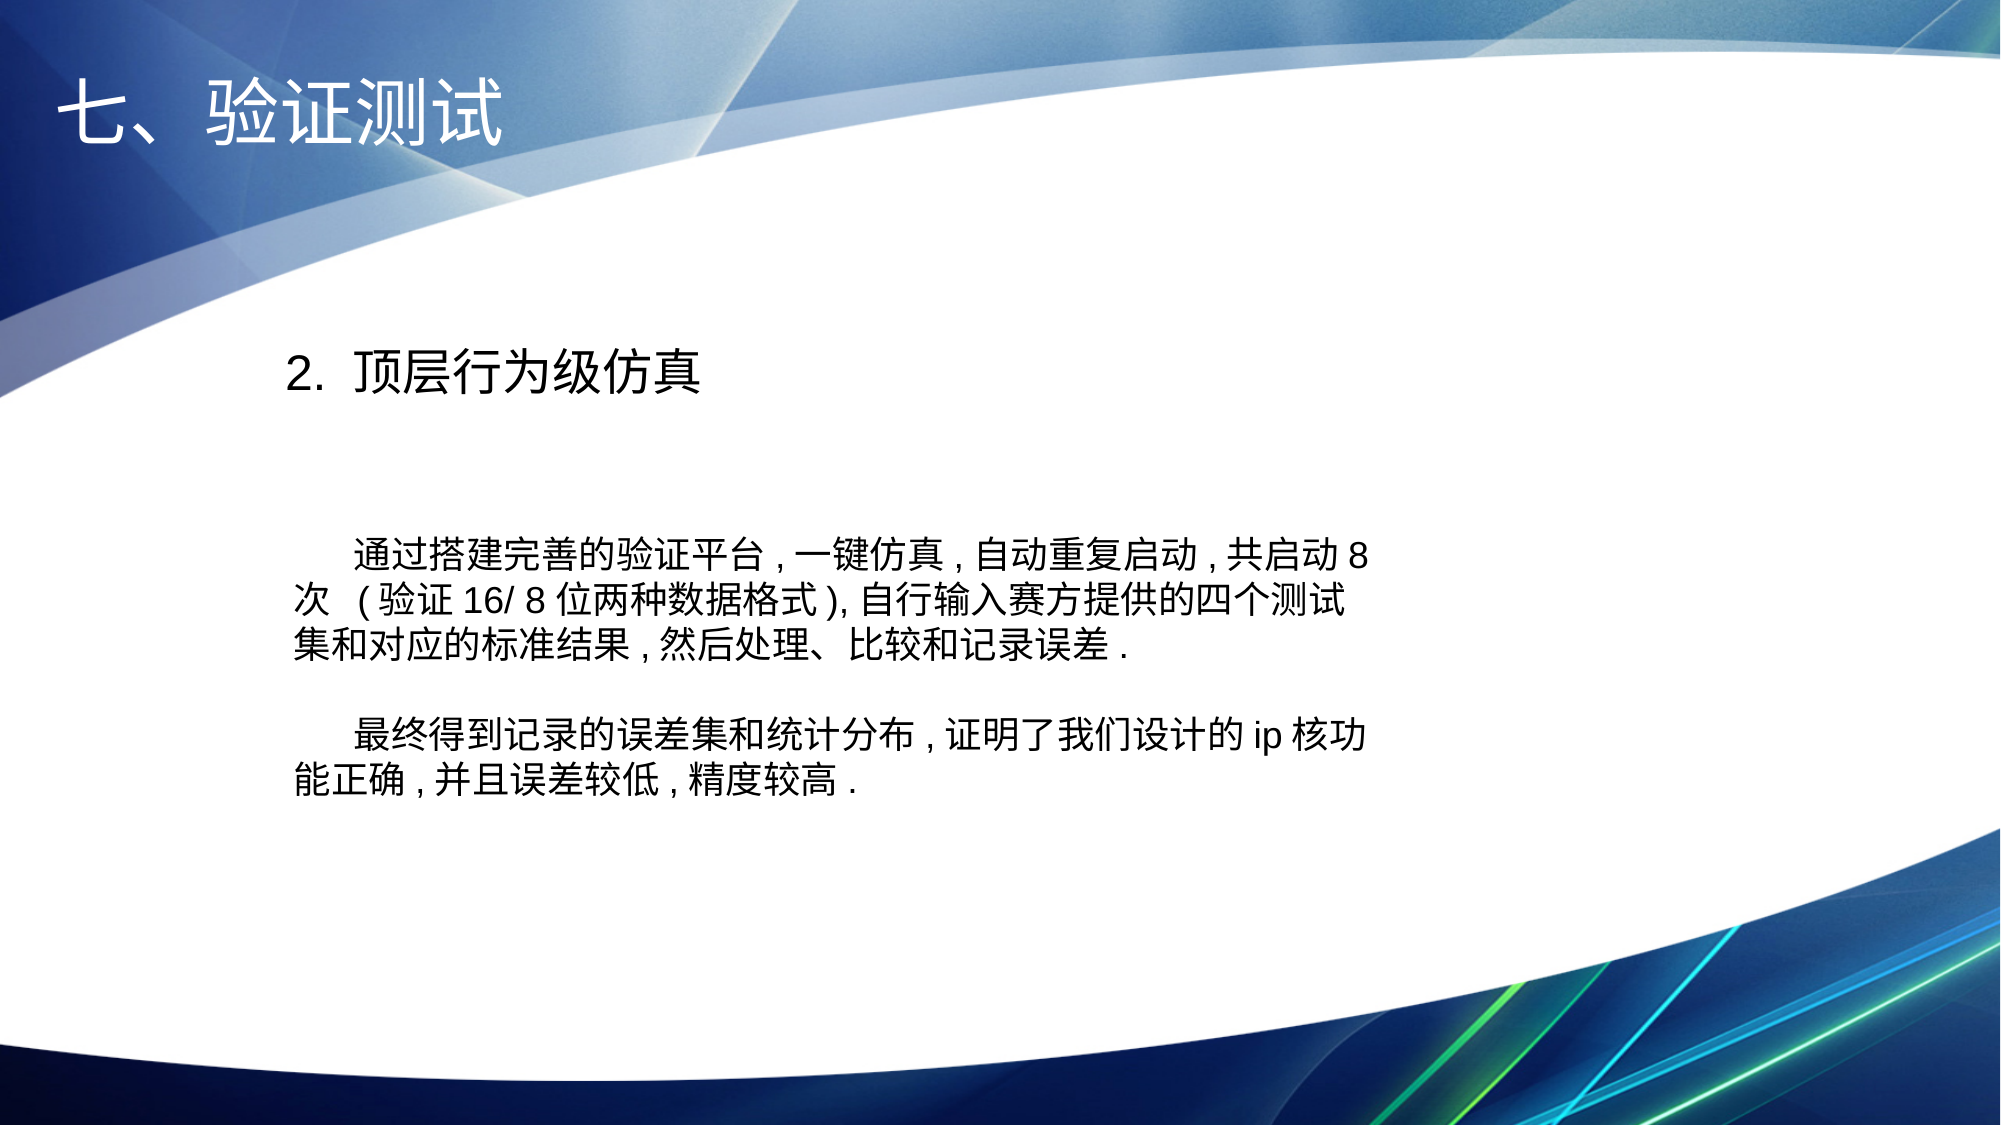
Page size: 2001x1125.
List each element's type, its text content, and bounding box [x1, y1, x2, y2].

text_box 通过搭建完善的验证平台,一键仿真,自动重复启动,共启动8次 (验证16/ 8位两种数据格式),自行输入赛方提供的四个测试集和对应的标准结果,然后处理、比较和记录误差. 最终得到记录的误差集和统计分布,证明了我们设计的ip核功能正确,并且误差较低,精度较高. [279, 523, 1394, 809]
text_box 2. 顶层行为级仿真 [270, 332, 733, 408]
picture [0, 0, 2001, 1125]
text_box 七、验证测试 [39, 58, 712, 163]
